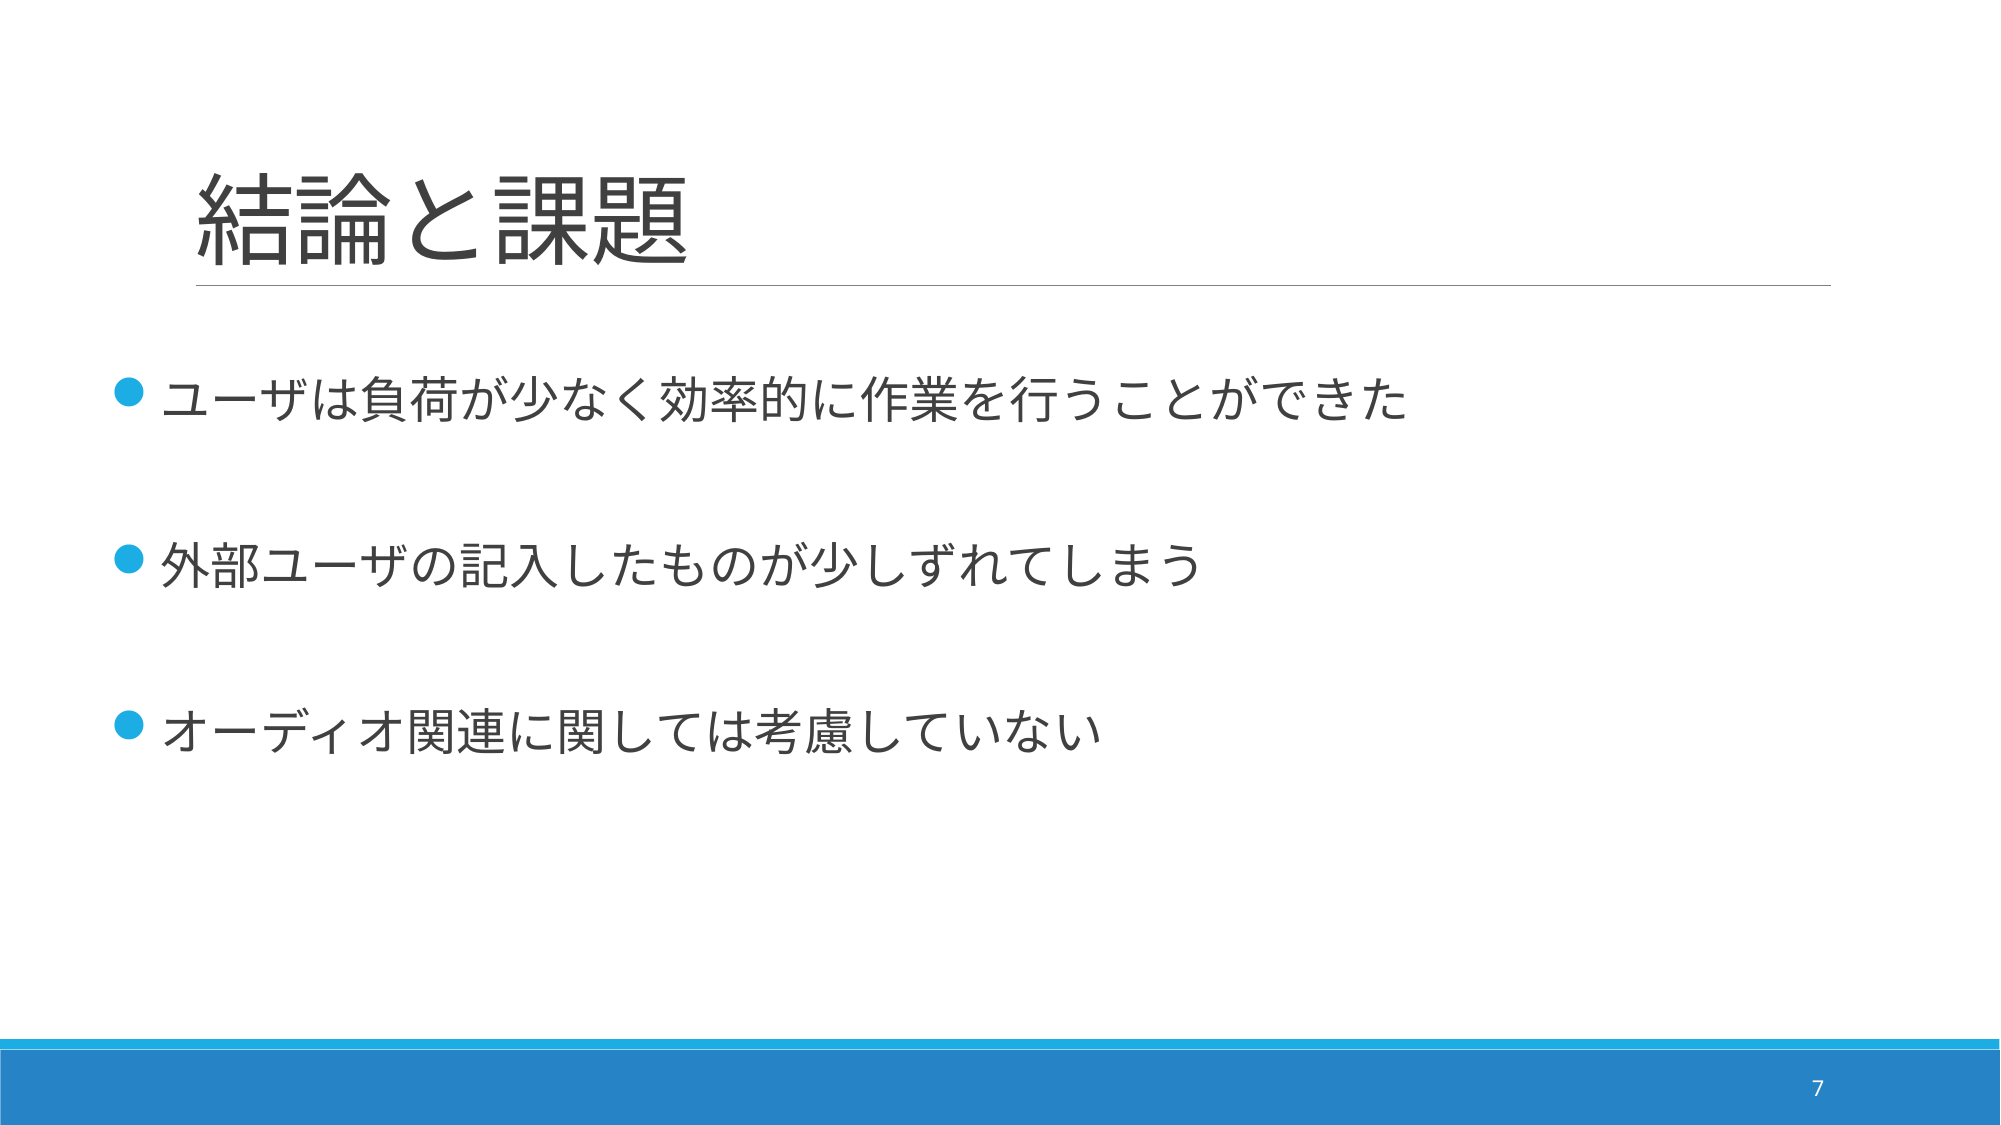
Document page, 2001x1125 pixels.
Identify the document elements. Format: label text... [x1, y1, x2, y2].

slide_number 7 [1624, 1059, 1840, 1120]
list ユーザは負荷が少なく効率的に作業を行うことができた 外部ユーザの記入したものが少しずれてしまう オーディオ関連に関しては考慮していない [110, 367, 1890, 1028]
title 結論と課題 [180, 47, 1830, 285]
